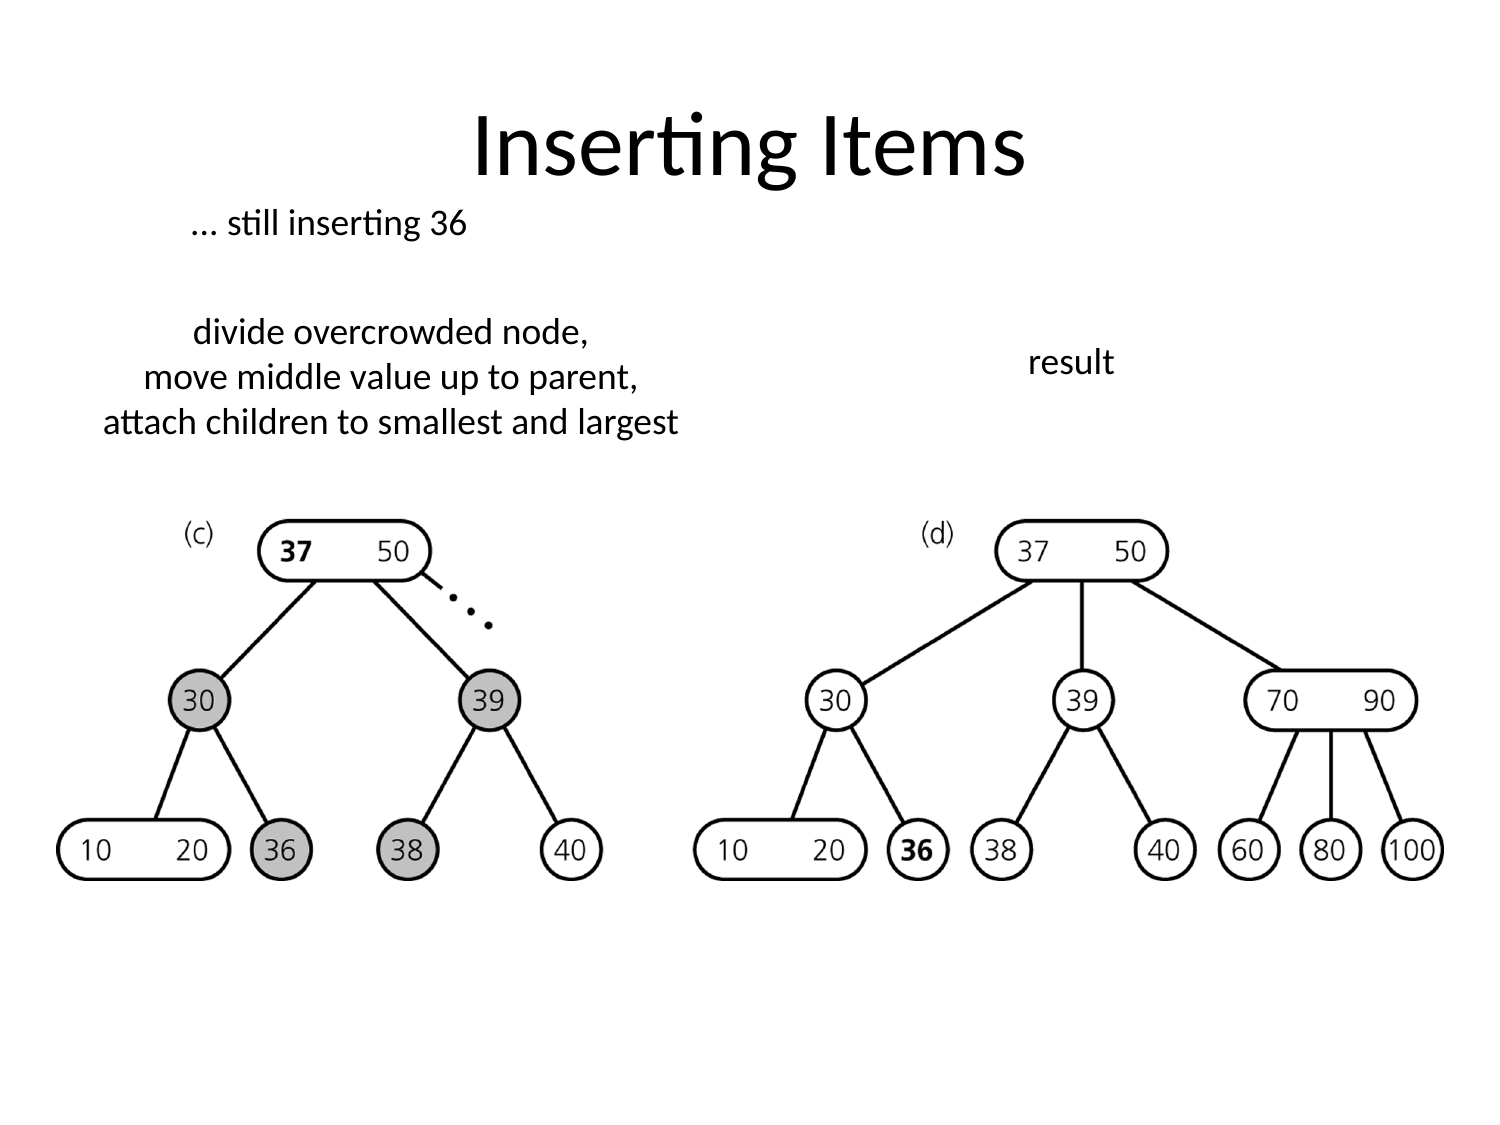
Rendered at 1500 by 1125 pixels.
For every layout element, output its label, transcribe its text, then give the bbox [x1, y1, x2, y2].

text_box divide overcrowded node, move middle value up to parent, attach children to smallest and largest [87, 299, 695, 450]
title Inserting Items [75, 45, 1425, 233]
text_box ... still inserting 36 [175, 190, 483, 251]
text_box result [1013, 329, 1130, 390]
picture [56, 500, 1444, 881]
